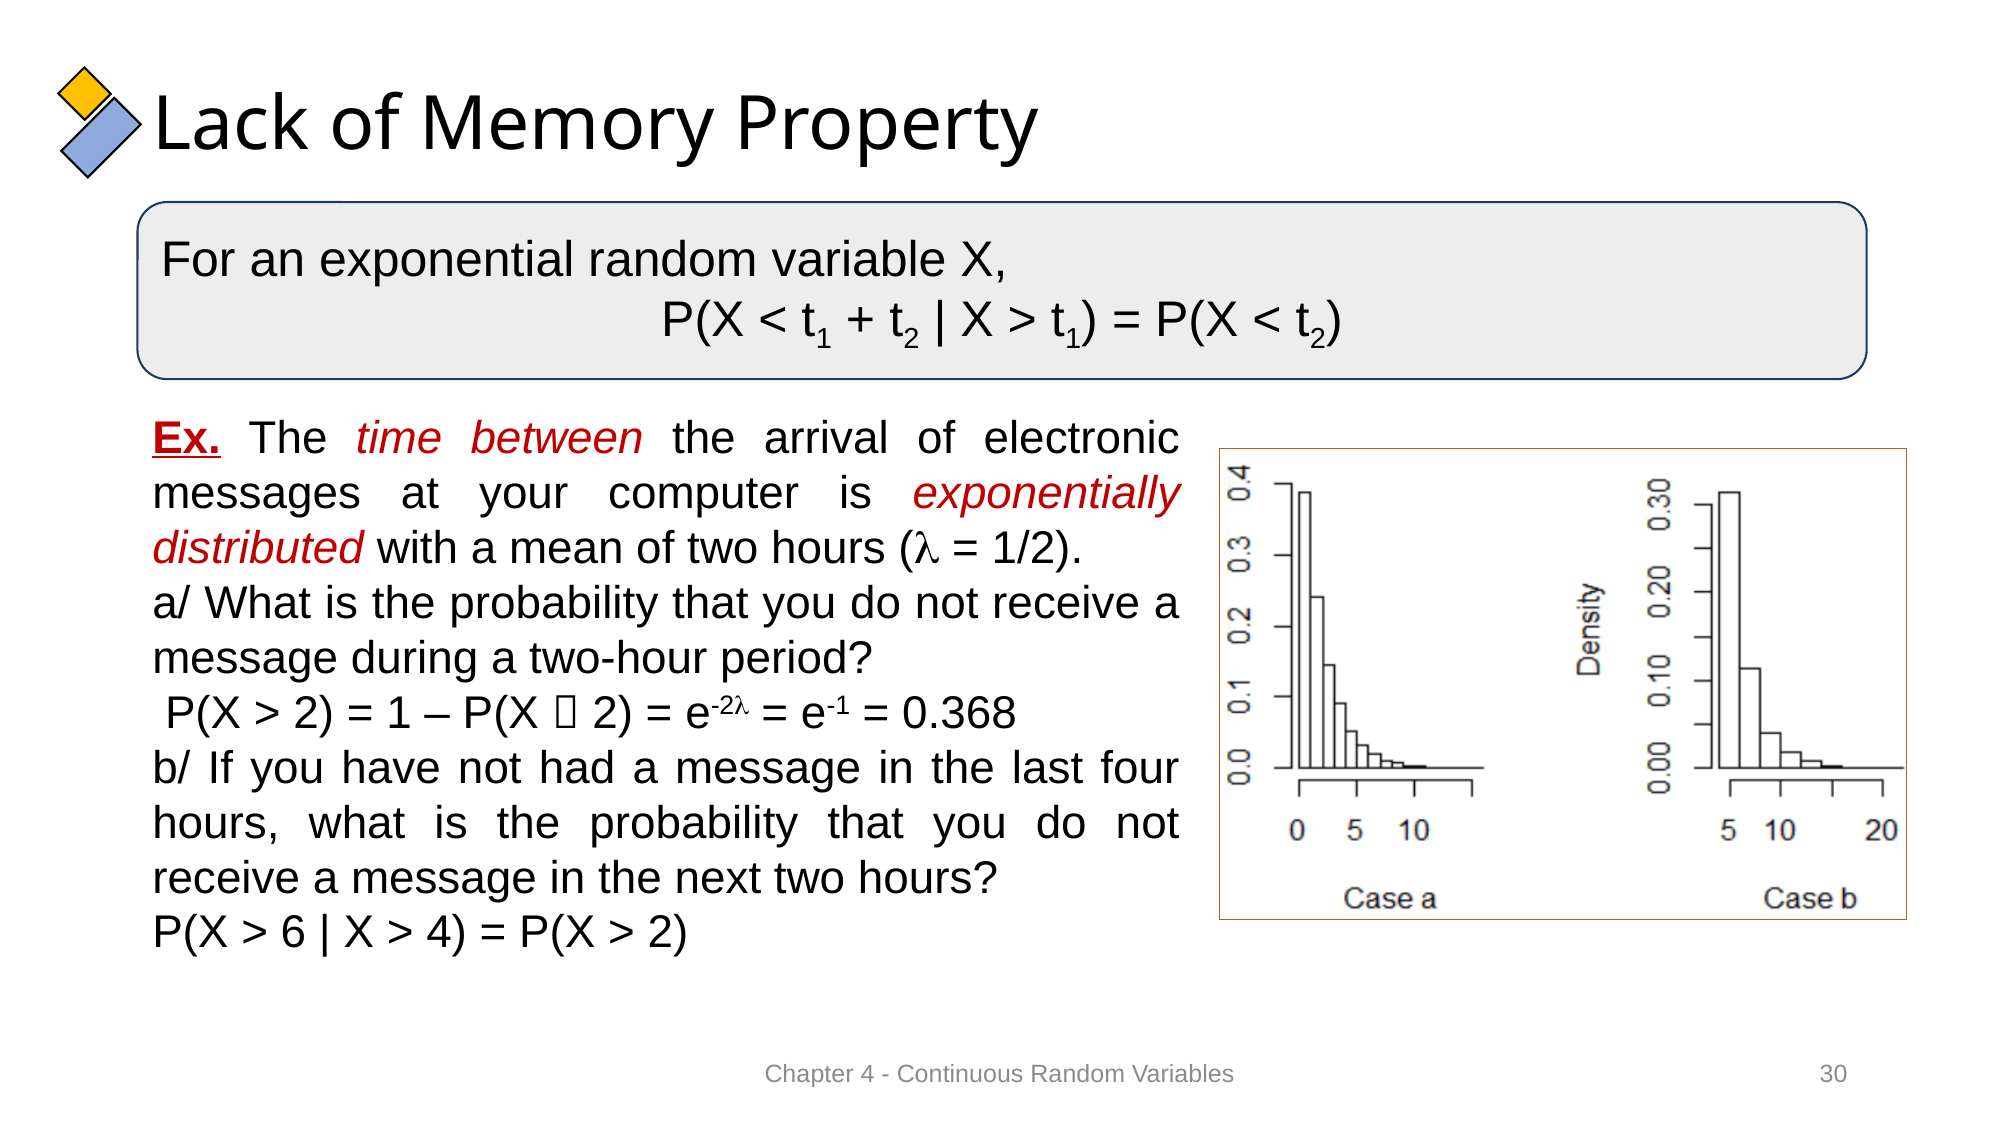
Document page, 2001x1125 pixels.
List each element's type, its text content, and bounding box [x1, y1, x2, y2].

slide_number 30 [1412, 1042, 1863, 1103]
picture [1218, 448, 1907, 920]
text_box For an exponential random variable X, P(X < t1 + t2 | X > t1) = P(X < t2) [136, 200, 1868, 381]
text_box Ex. The time between the arrival of electronic messages at your computer is exponentially distributed with a mean of two hours ( = 1/2). a/ What is the probability that you do not receive a message during a two-hour period? P(X > 2) = 1 – P(X  2) = e-2 = e-1 = 0.368 b/ If you have not had a message in the last four hours, what is the probability that you do not receive a message in the next two hours? P(X > 6 | X > 4) = P(X > 2) [137, 399, 1196, 965]
title Lack of Memory Property [137, 16, 1863, 222]
footer Chapter 4 - Continuous Random Variables [662, 1042, 1338, 1103]
